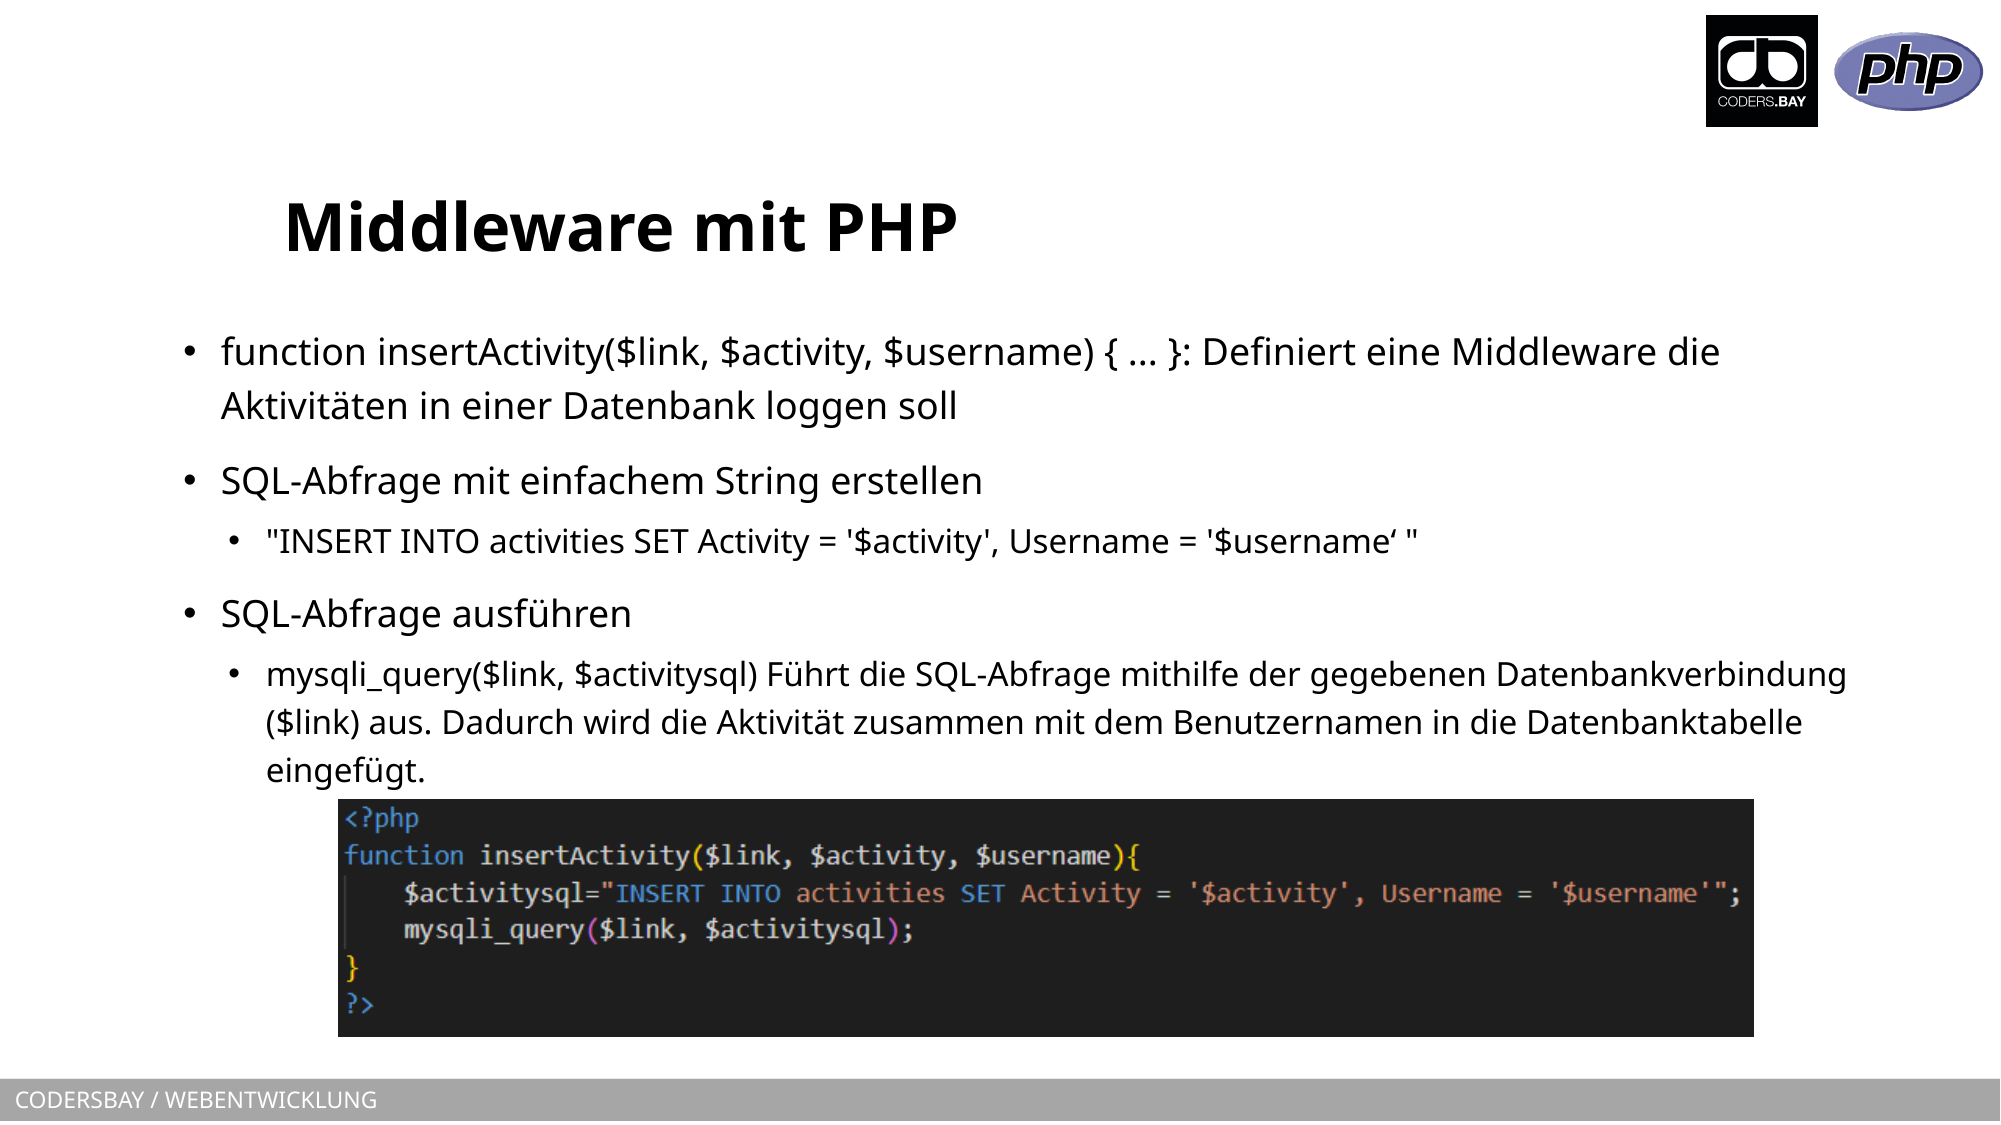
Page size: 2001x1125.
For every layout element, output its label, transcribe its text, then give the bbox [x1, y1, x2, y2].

list function insertActivity($link, $activity, $username) { ... }: Definiert eine Middleware die Aktivitäten in einer Datenbank loggen soll SQL-Abfrage mit einfachem String erstellen "INSERT INTO activities SET Activity = '$activity', Username = '$username‘ " SQL-Abfrage ausführen mysqli_query($link, $activitysql) Führt die SQL-Abfrage mithilfe der gegebenen Datenbankverbindung ($link) aus. Dadurch wird die Aktivität zusammen mit dem Benutzernamen in die Datenbanktabelle eingefügt. [168, 245, 1924, 947]
picture [337, 799, 1754, 1037]
picture [1706, 15, 1818, 127]
title Middleware mit PHP [268, 112, 1732, 245]
picture [1832, 30, 1985, 113]
